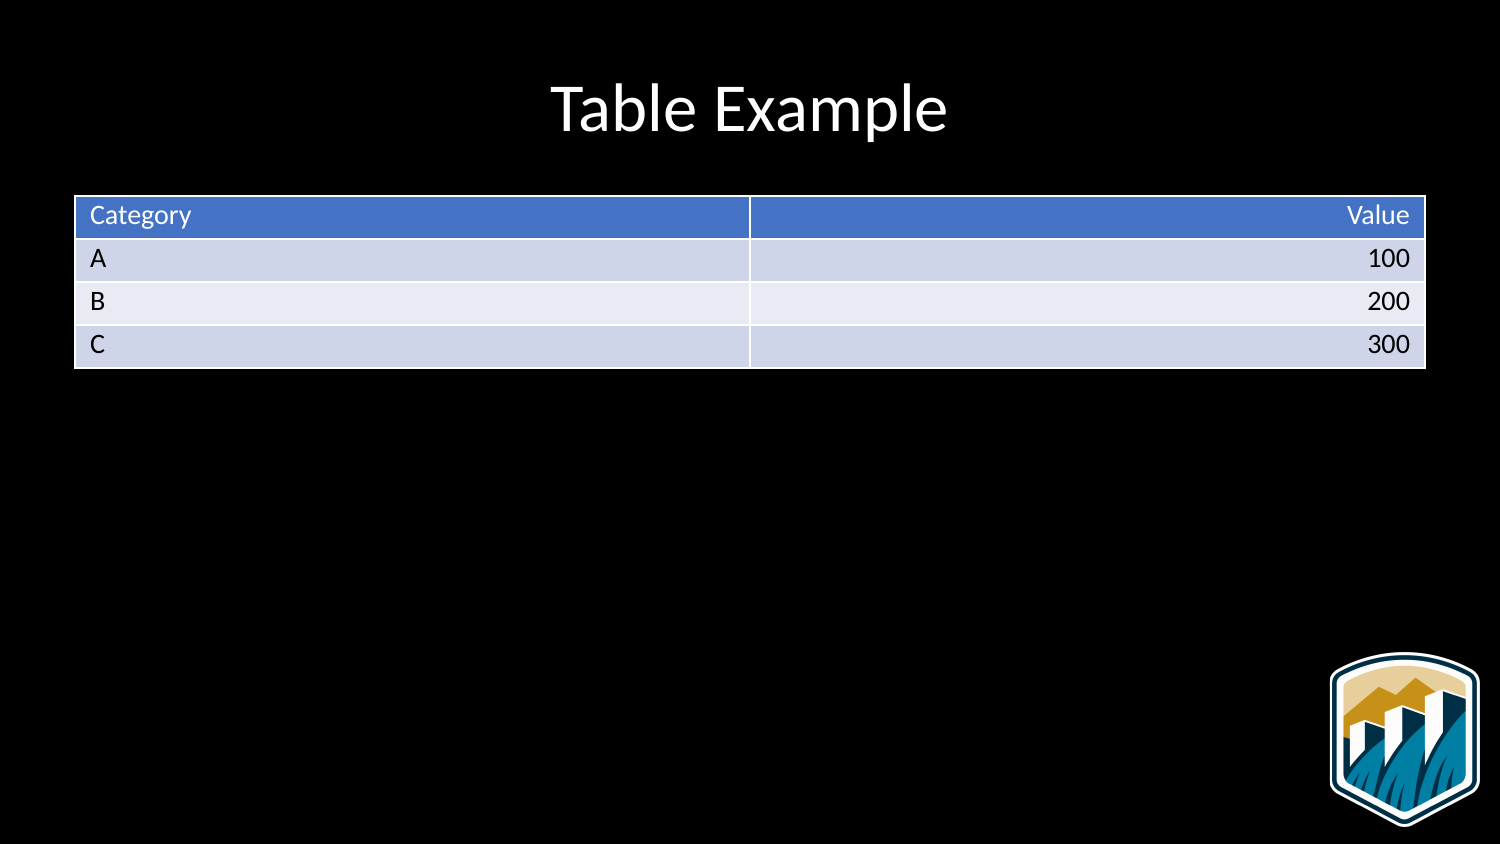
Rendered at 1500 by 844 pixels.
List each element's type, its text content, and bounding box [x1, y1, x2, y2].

picture [1329, 652, 1480, 827]
table_cell 200 [751, 283, 1424, 324]
table_cell C [76, 326, 749, 367]
table_header Category [76, 197, 749, 238]
table_cell B [76, 283, 749, 324]
table_header Value [751, 197, 1424, 238]
table_cell 100 [751, 240, 1424, 281]
table_cell 300 [751, 326, 1424, 367]
table_cell A [76, 240, 749, 281]
title Table Example [75, 33, 1425, 175]
